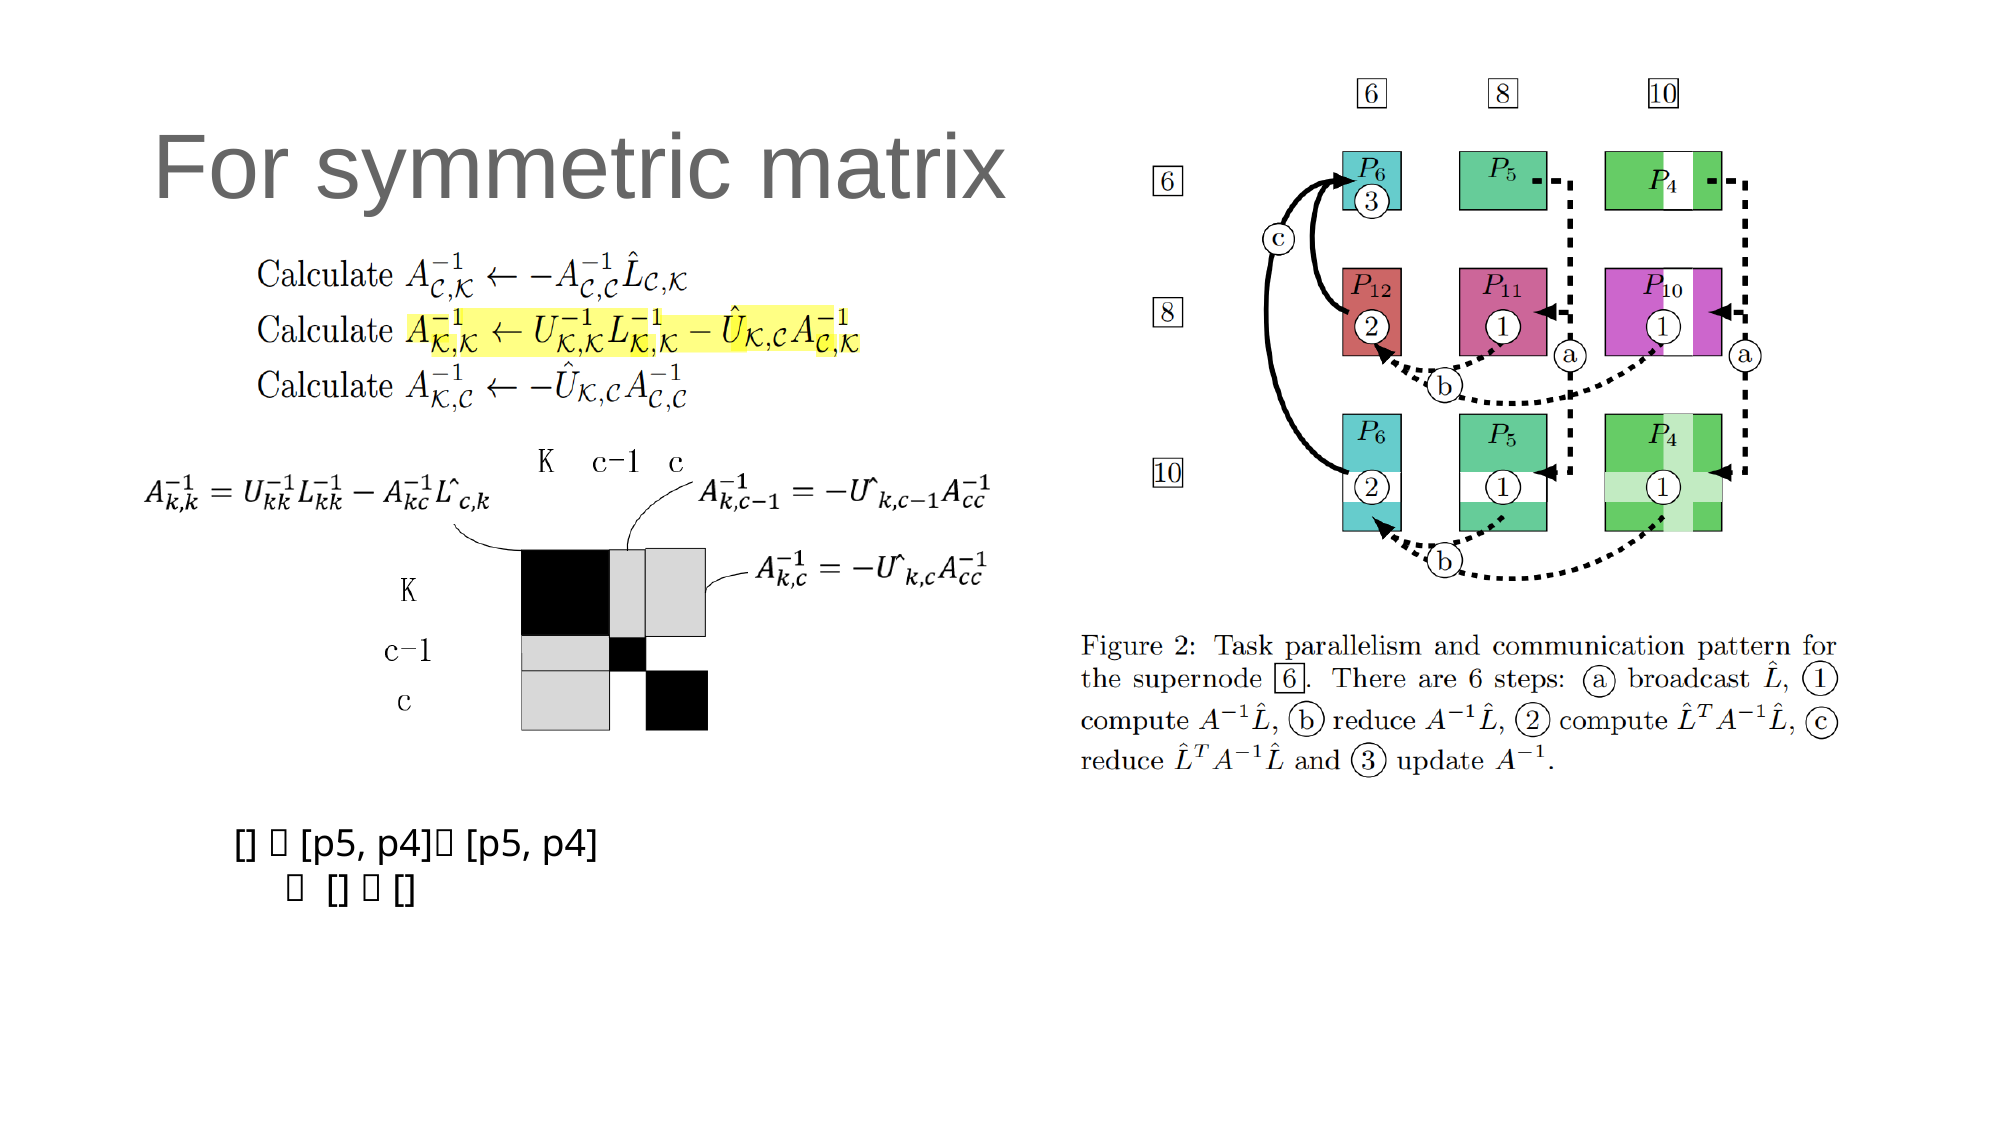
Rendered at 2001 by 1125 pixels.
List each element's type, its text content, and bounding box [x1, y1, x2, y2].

title For symmetric matrix [137, 59, 1863, 278]
picture [123, 443, 1020, 753]
picture [245, 246, 897, 417]
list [1041, 70, 1863, 785]
